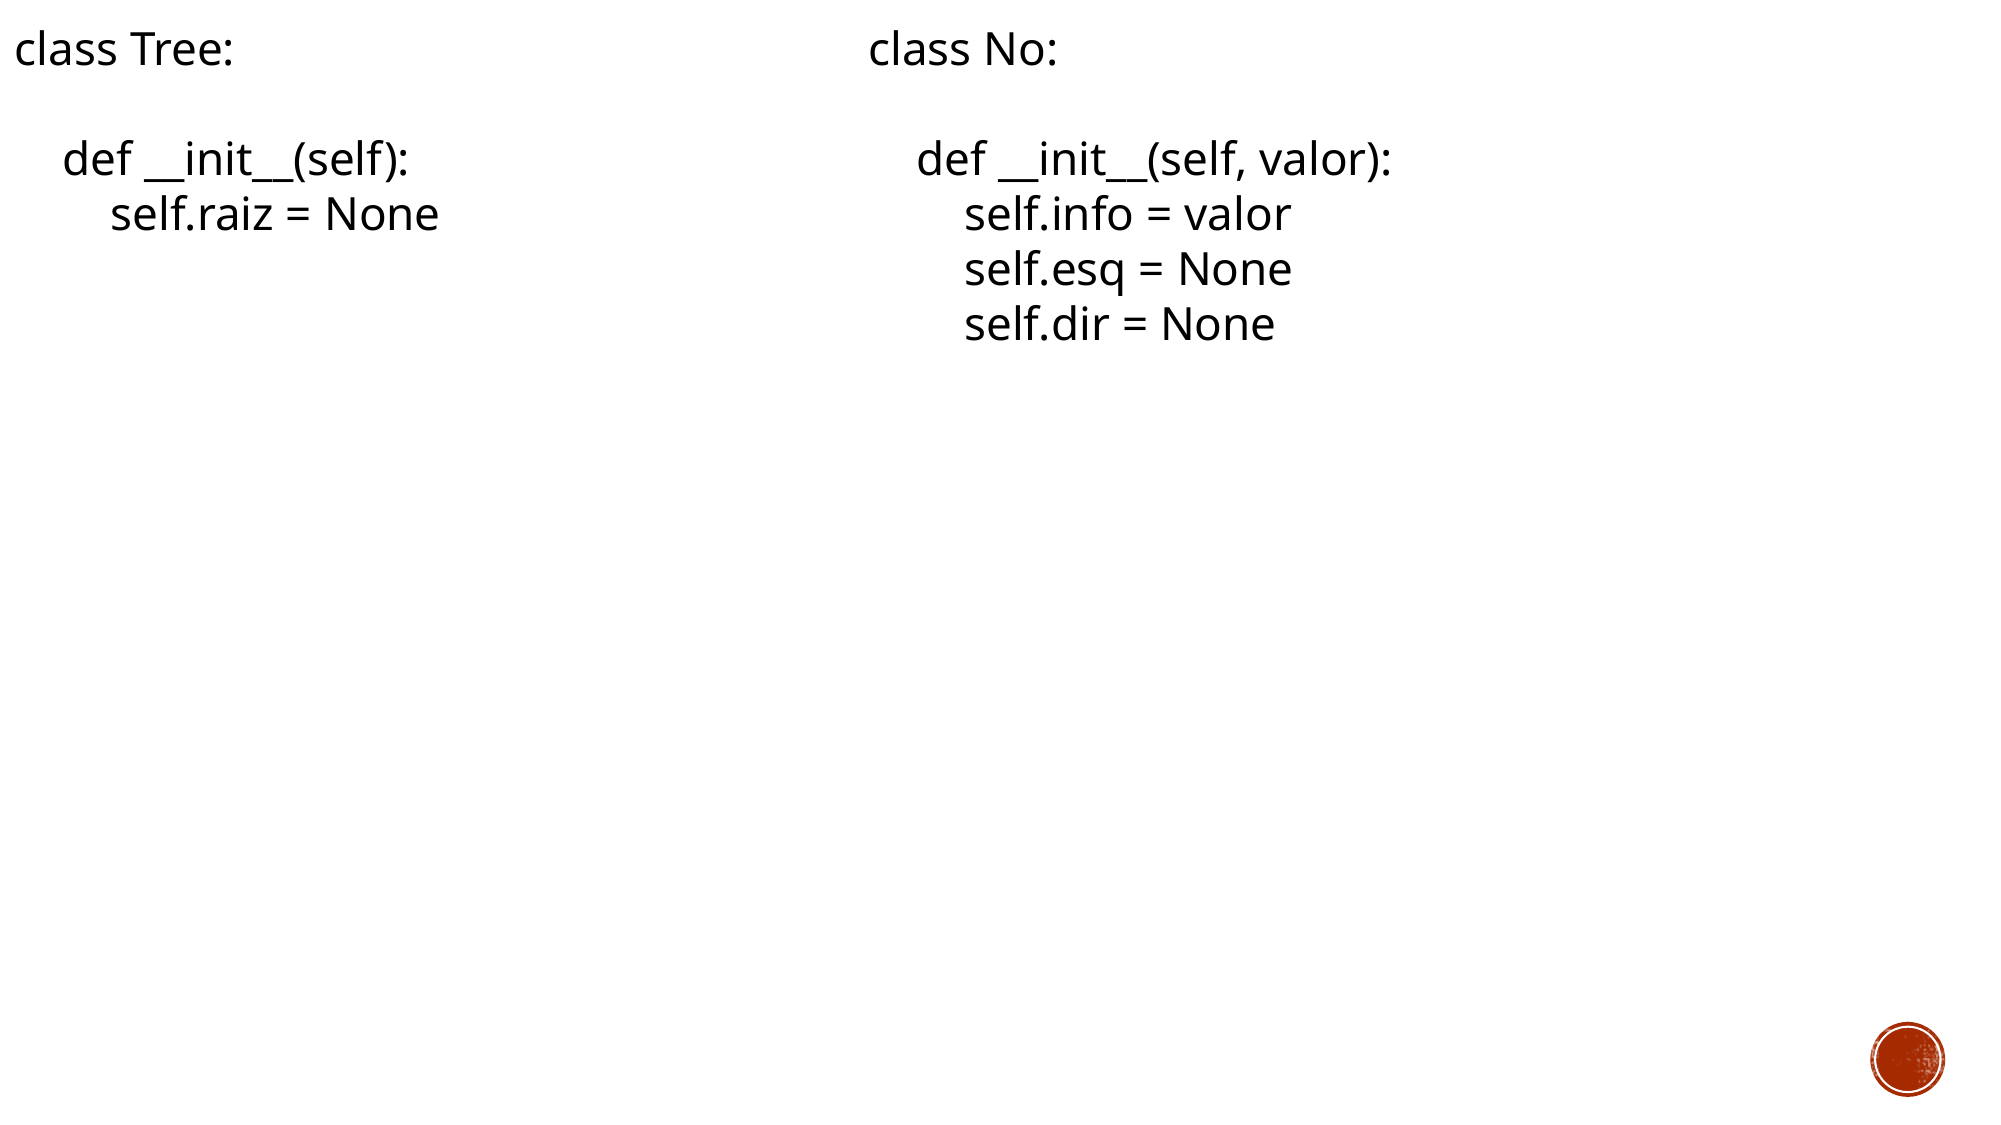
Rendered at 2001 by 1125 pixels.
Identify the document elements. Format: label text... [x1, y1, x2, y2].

text_box class No: def __init__(self, valor): self.info = valor self.esq = None self.dir = None [853, 12, 1628, 357]
text_box class Tree: def __init__(self): self.raiz = None [0, 12, 640, 248]
